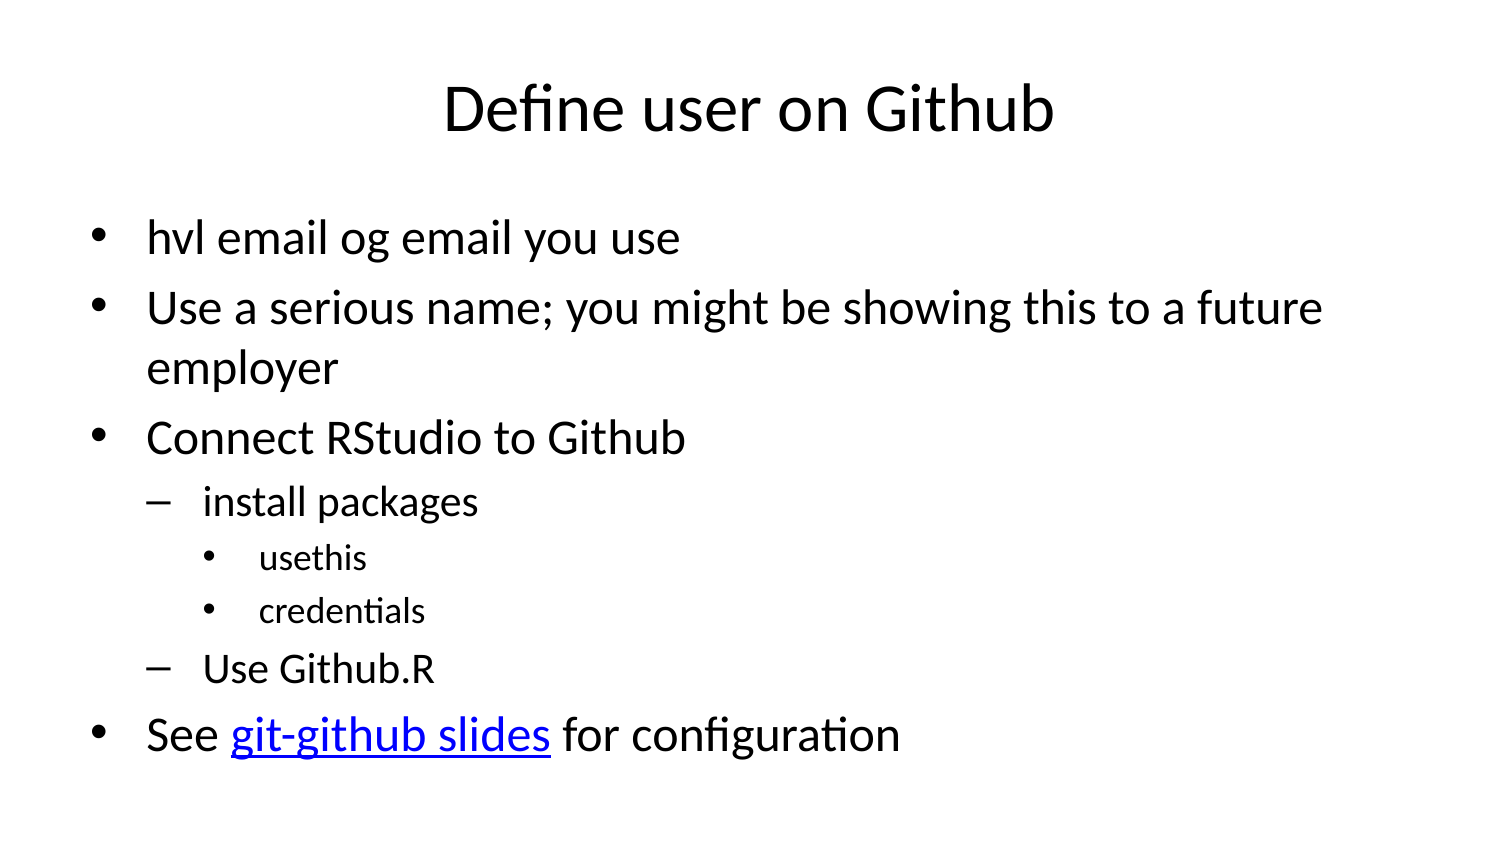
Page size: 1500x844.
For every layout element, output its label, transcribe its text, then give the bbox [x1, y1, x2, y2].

title Define user on Github [75, 33, 1425, 175]
list hvl email og email you use Use a serious name; you might be showing this to a future employer Connect RStudio to Github install packages usethis credentials Use Github.R See git-github slides for configuration [75, 196, 1425, 754]
